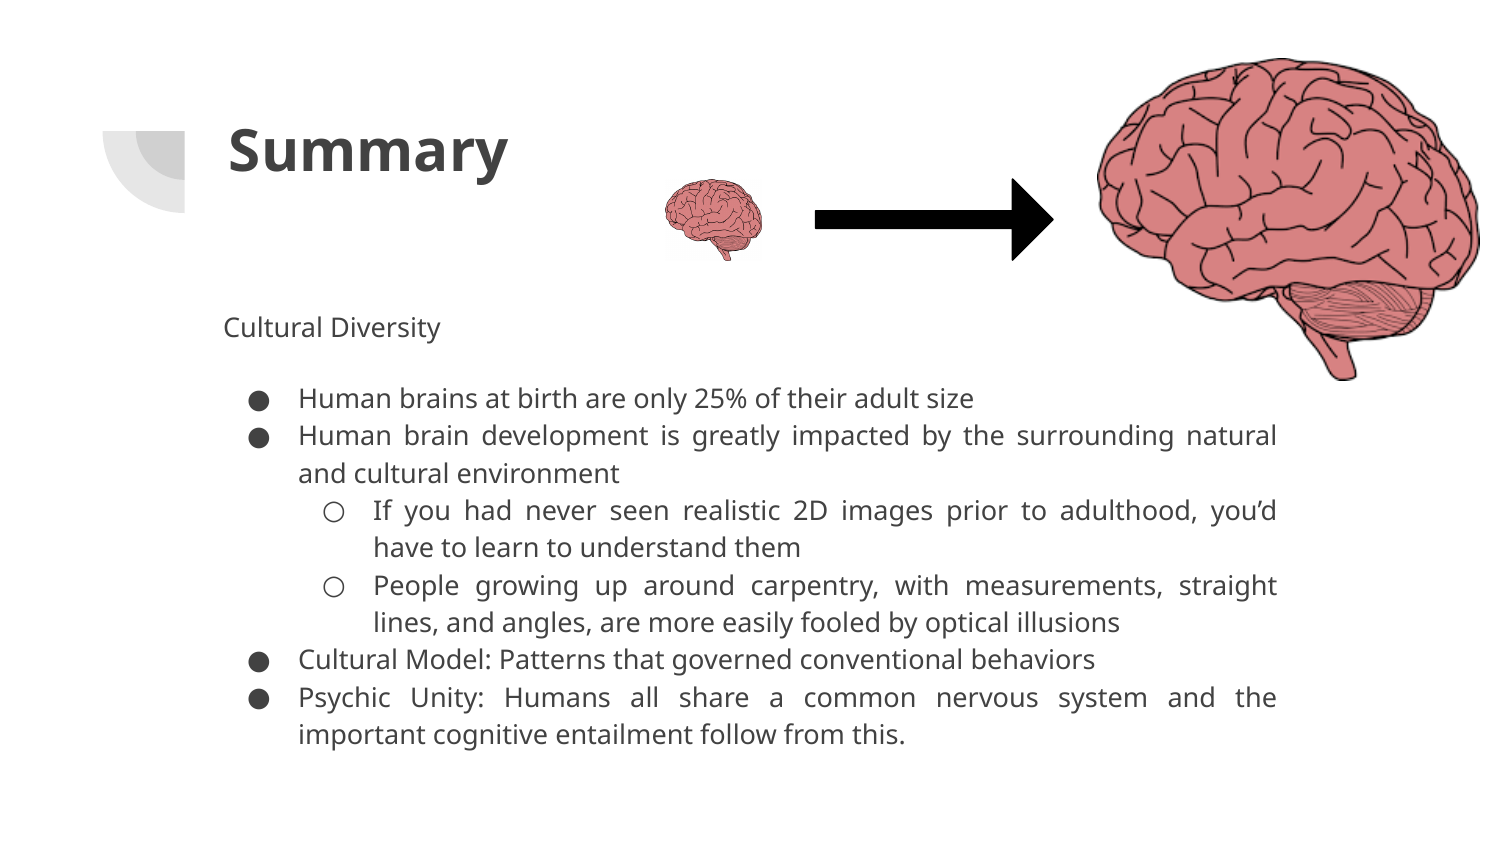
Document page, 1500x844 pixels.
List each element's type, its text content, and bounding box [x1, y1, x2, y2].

picture [665, 178, 762, 261]
list Cultural Diversity Human brains at birth are only 25% of their adult size Human brain development is greatly impacted by the surrounding natural and cultural environment If you had never seen realistic 2D images prior to adulthood, you’d have to learn to understand them People growing up around carpentry, with measurements, straight lines, and angles, are more easily fooled by optical illusions Cultural Model: Patterns that governed conventional behaviors Psychic Unity: Humans all share a common nervous system and the important cognitive entailment follow from this. [208, 291, 1292, 772]
title Summary [213, 98, 758, 291]
text_box [815, 179, 1054, 261]
picture [1096, 58, 1481, 381]
